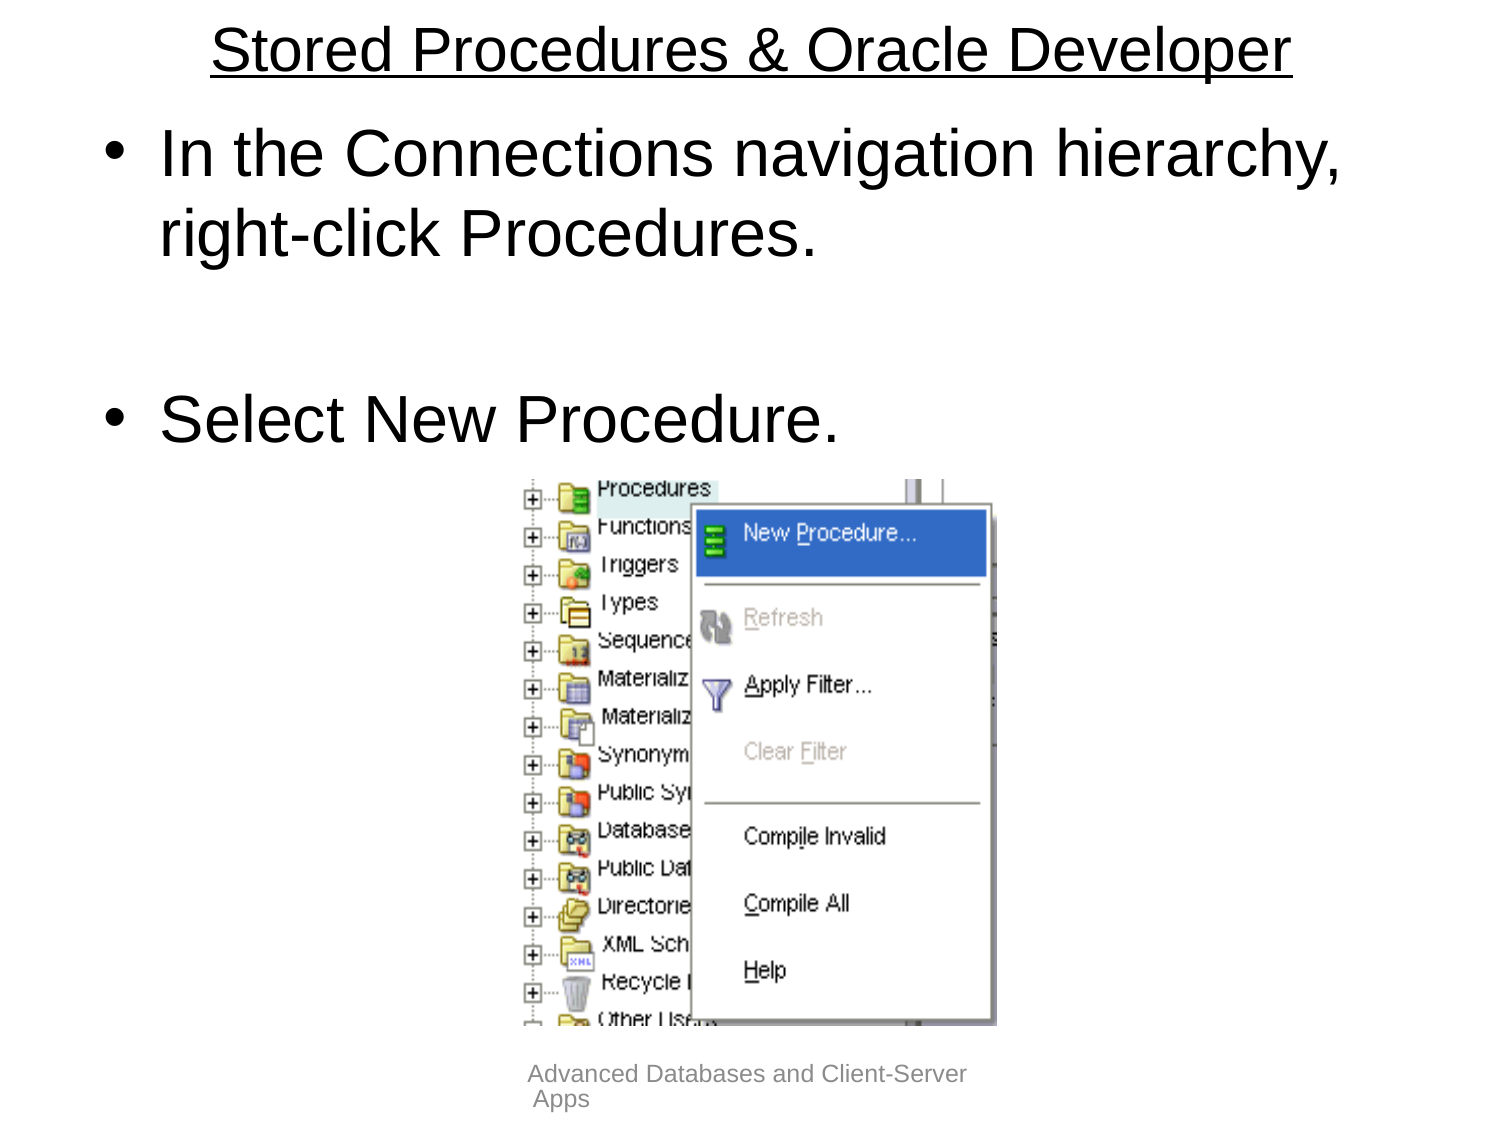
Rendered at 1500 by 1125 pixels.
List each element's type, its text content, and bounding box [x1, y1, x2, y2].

title Stored Procedures & Oracle Developer [76, 0, 1427, 93]
footer Advanced Databases and Client-Server Apps [512, 1042, 988, 1103]
picture [500, 479, 997, 1026]
list In the Connections navigation hierarchy, right-click Procedures. Select New Procedure. [88, 101, 1425, 1005]
